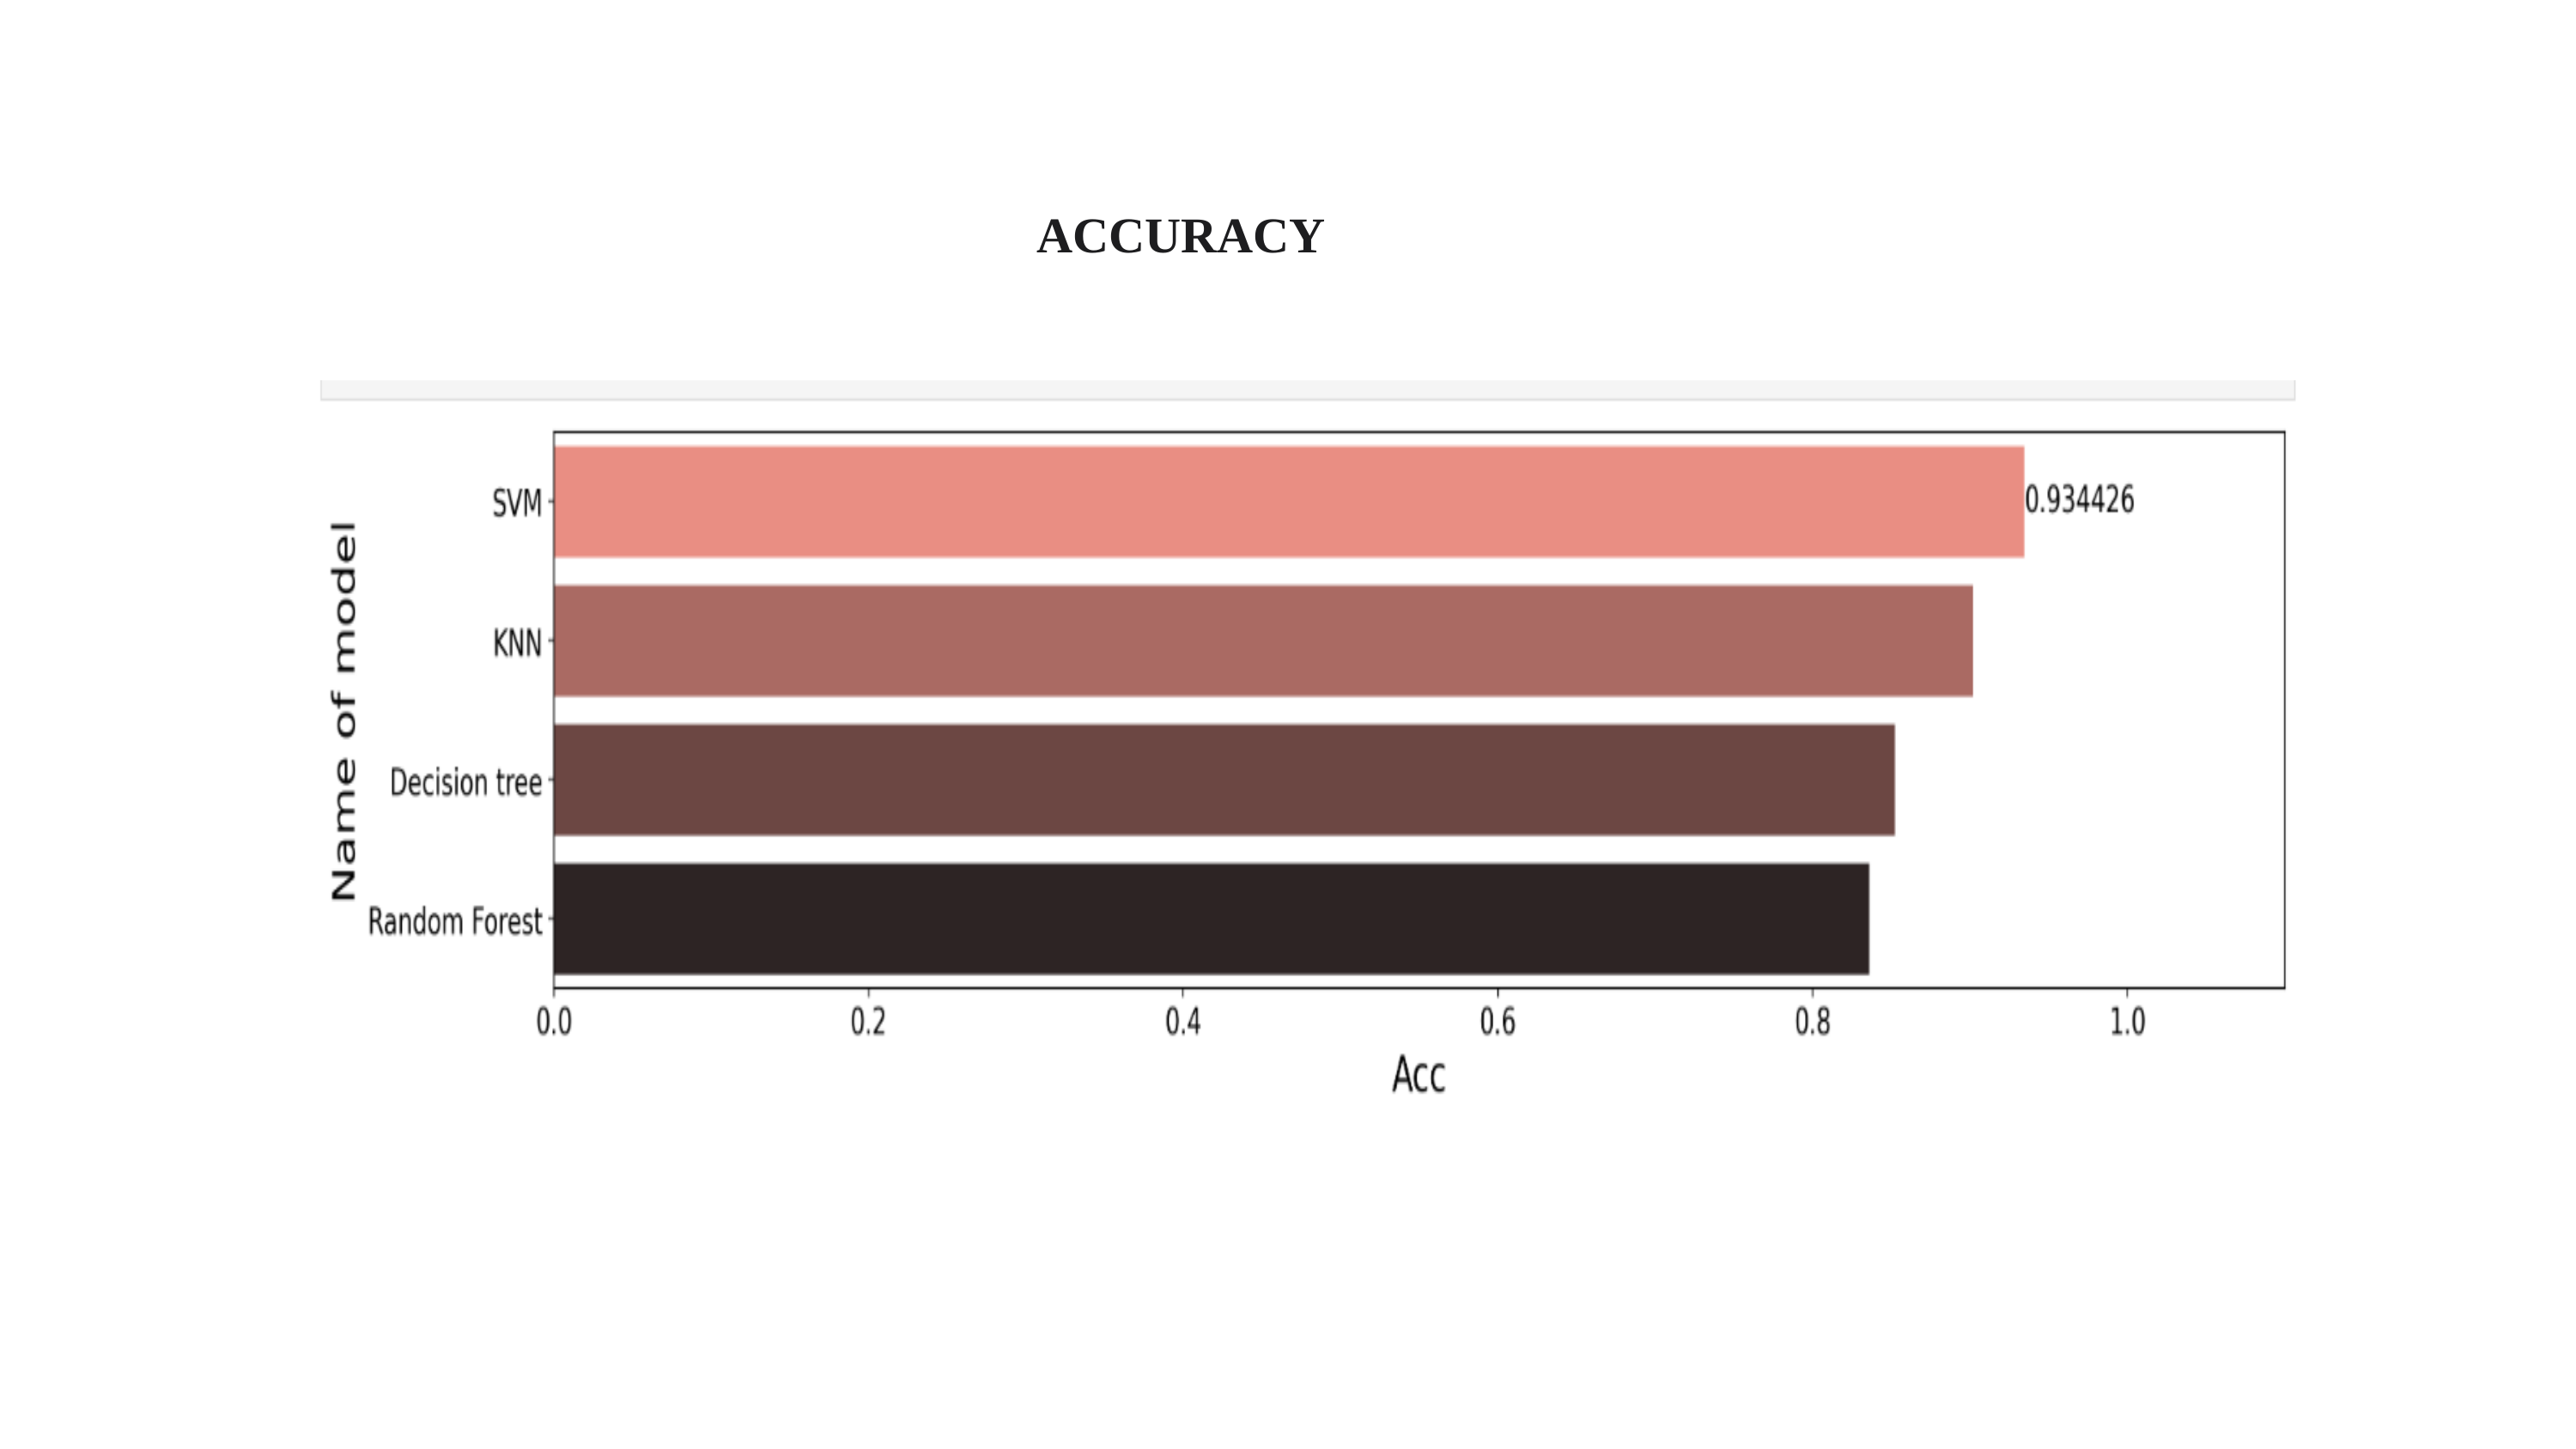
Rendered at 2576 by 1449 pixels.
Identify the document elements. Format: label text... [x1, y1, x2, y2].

picture [273, 380, 2303, 1197]
text_box ACCURACY [998, 58, 1352, 264]
